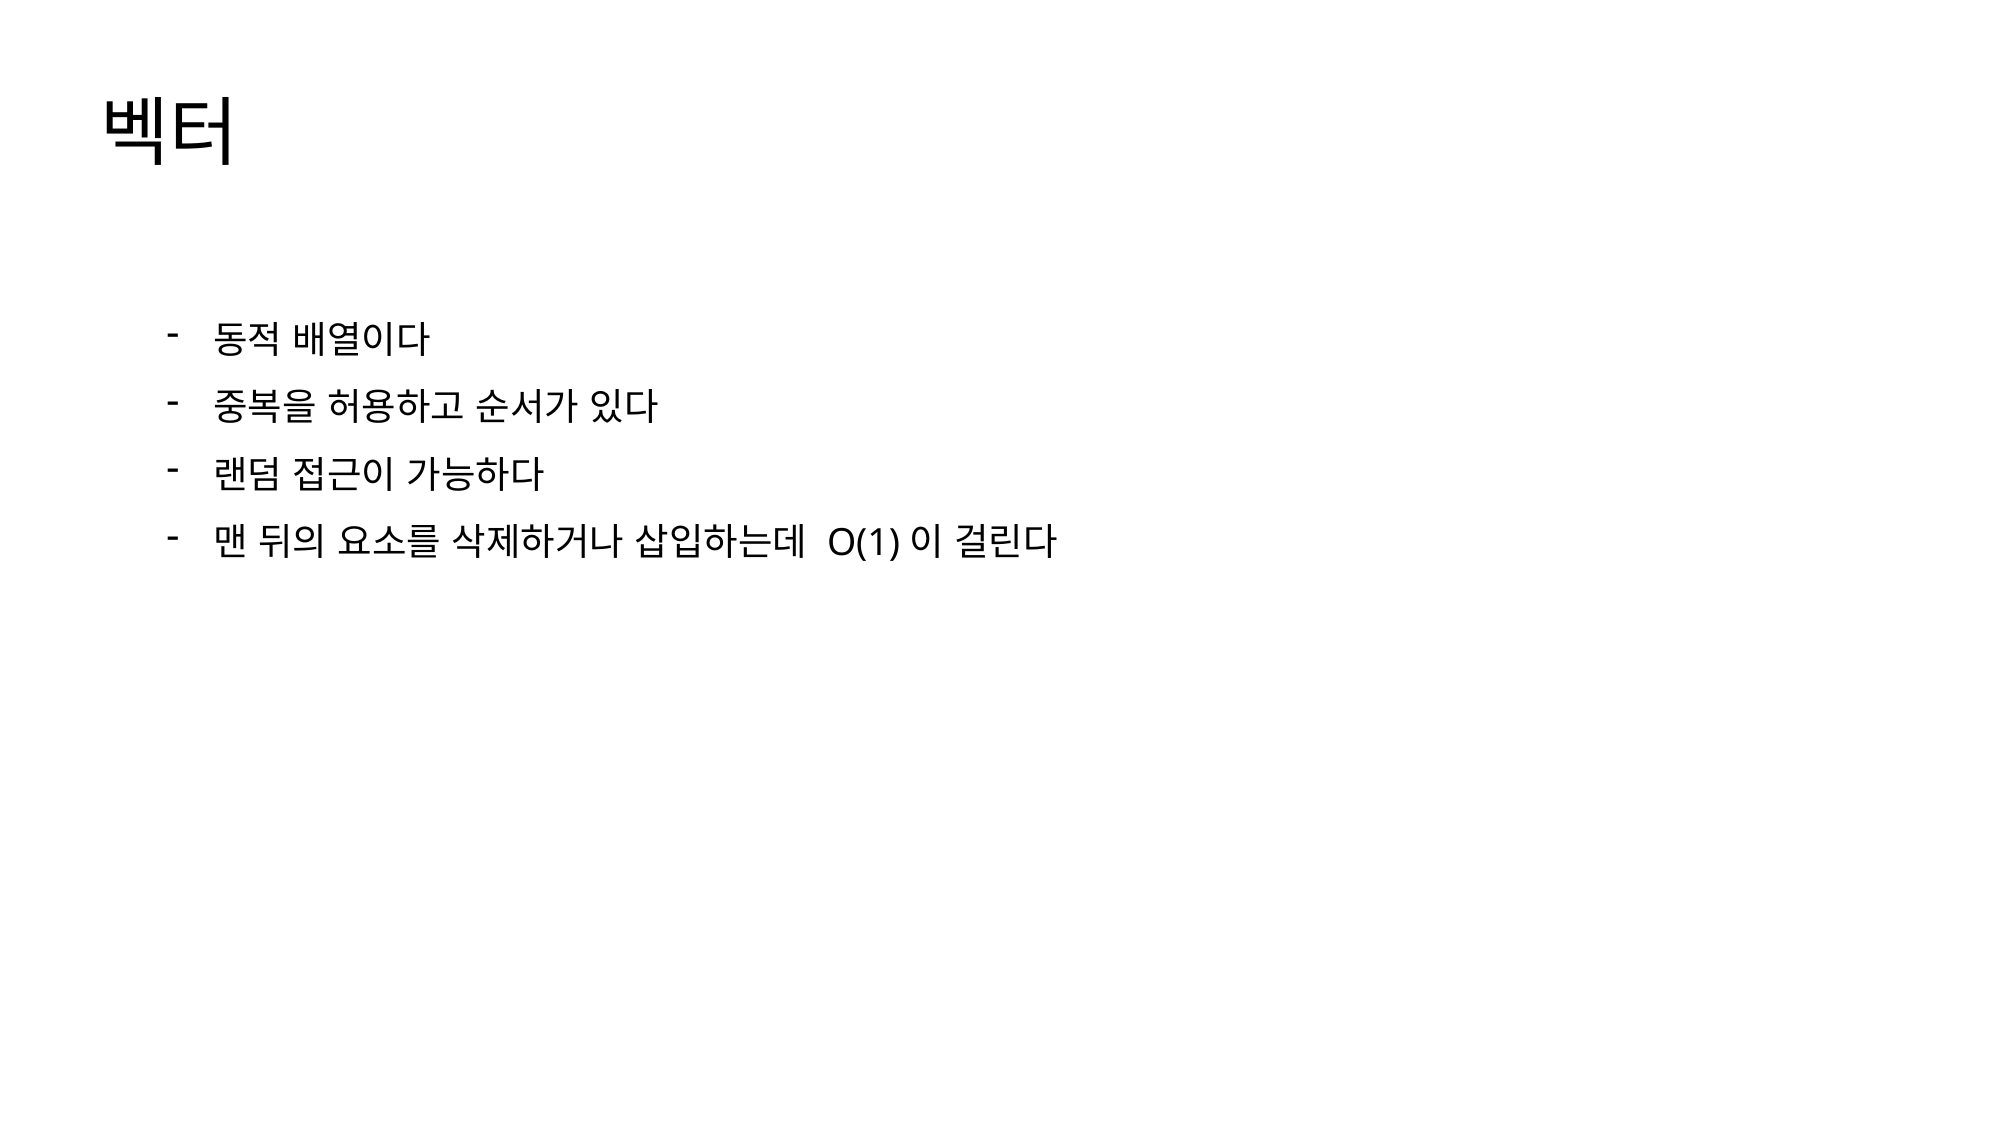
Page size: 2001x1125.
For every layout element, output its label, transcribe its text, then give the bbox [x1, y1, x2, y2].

text_box 벡터 [85, 76, 254, 182]
text_box 동적 배열이다 중복을 허용하고 순서가 있다 랜덤 접근이 가능하다 맨 뒤의 요소를 삭제하거나 삽입하는데 O(1)이 걸린다 [151, 285, 1073, 638]
